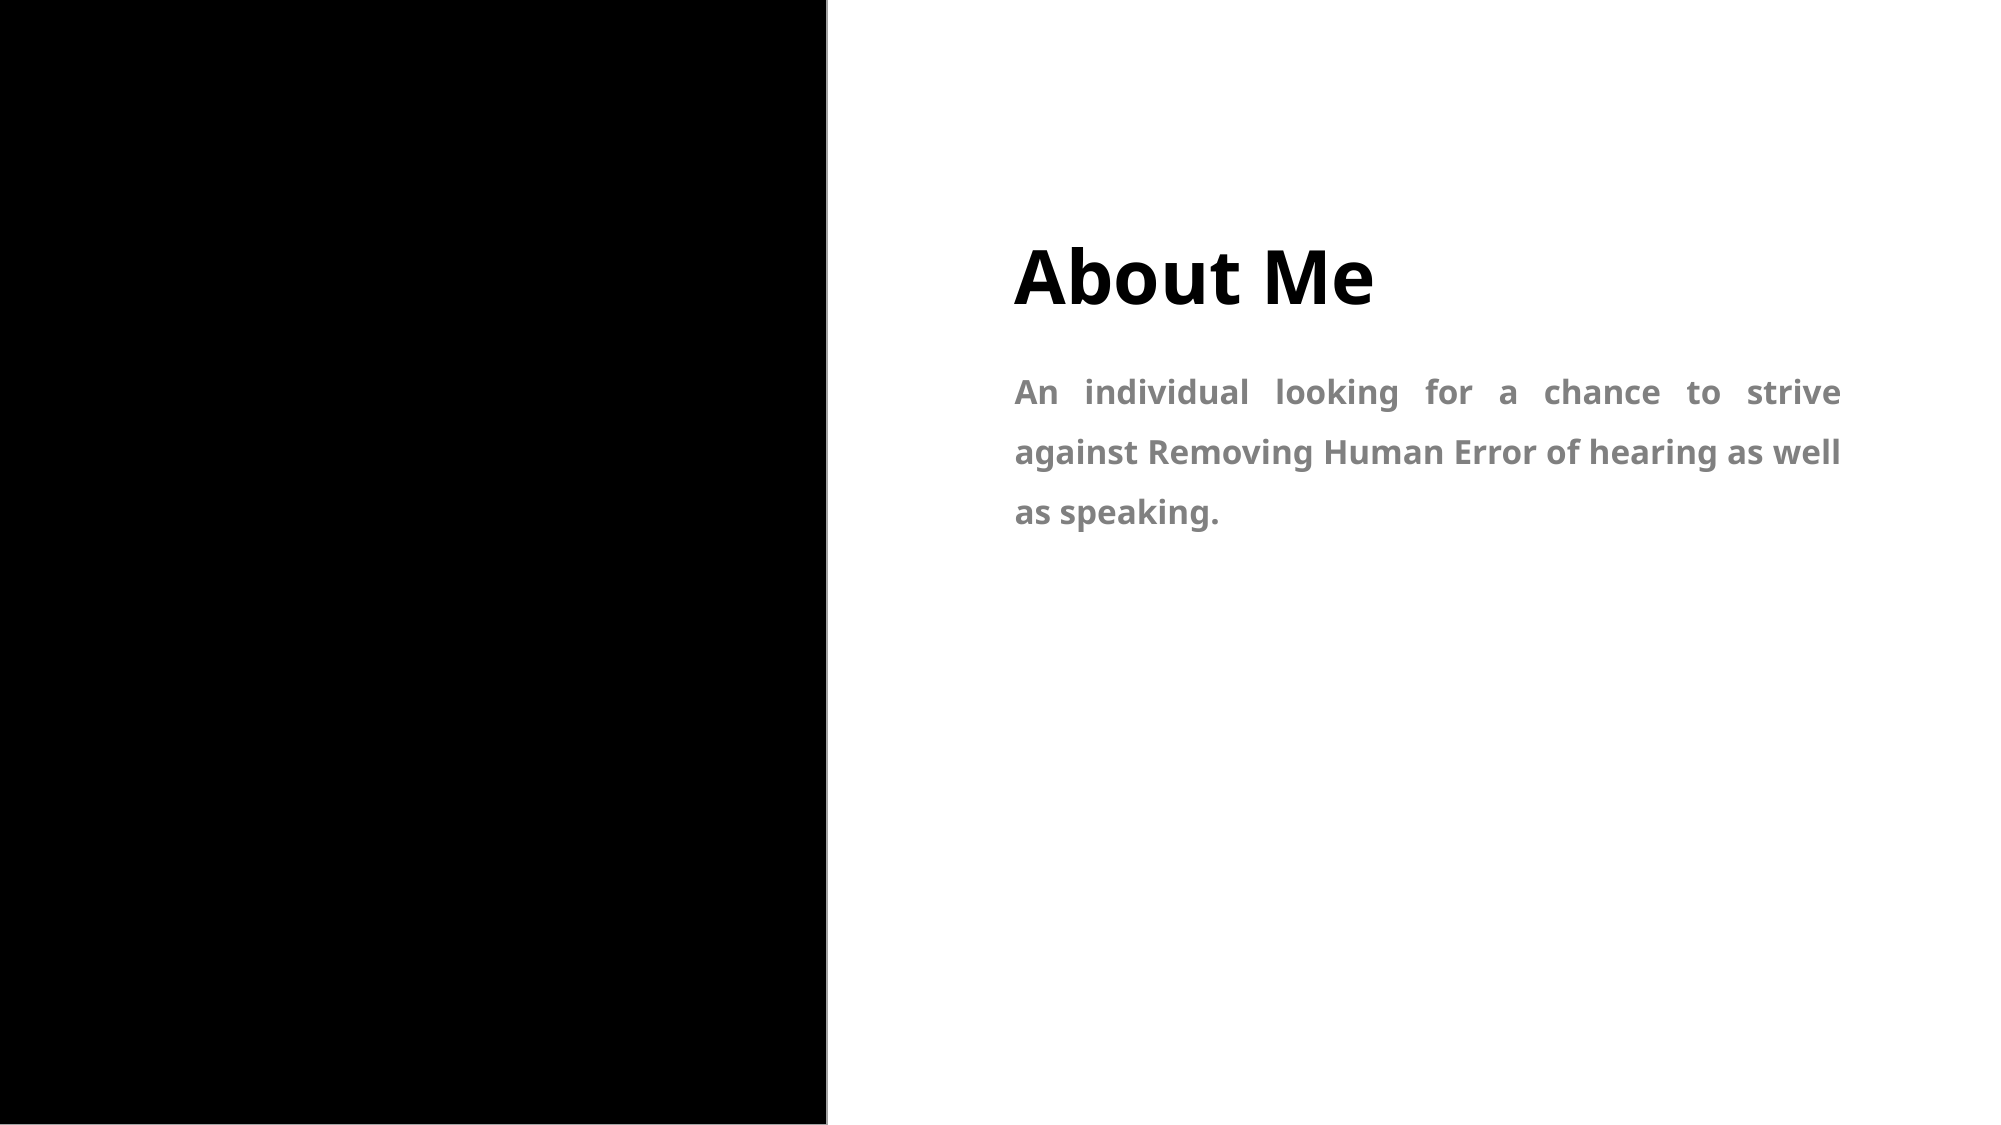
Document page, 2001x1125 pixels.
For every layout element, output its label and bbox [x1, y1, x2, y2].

text_box [999, 222, 1858, 534]
text_box [0, 0, 828, 1125]
